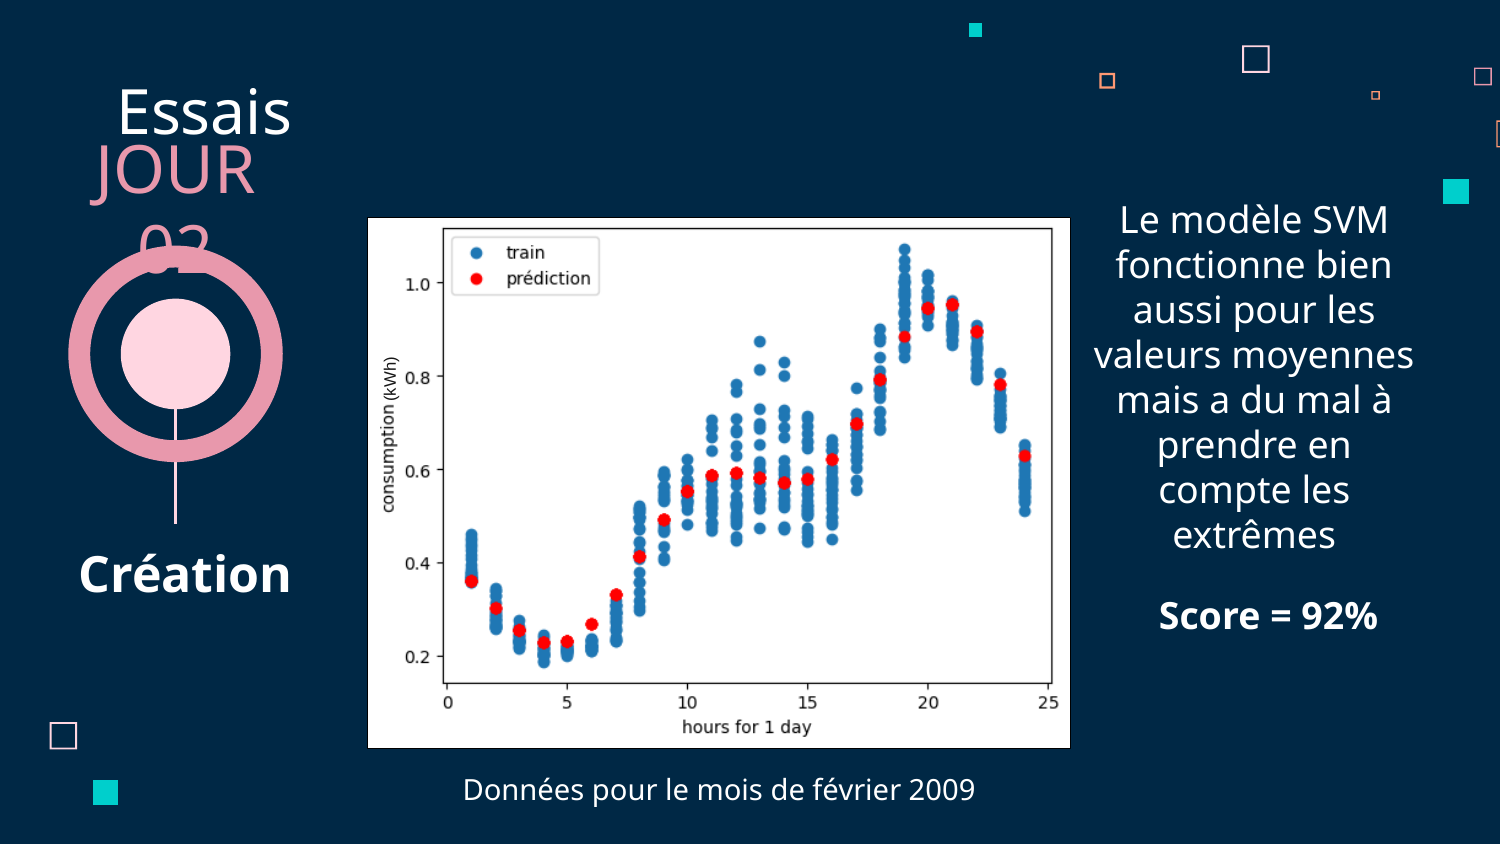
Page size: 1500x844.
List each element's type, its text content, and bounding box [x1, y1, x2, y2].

text_box Le modèle SVM fonctionne bien aussi pour les valeurs moyennes mais a du mal à prendre en compte les extrêmes [1075, 287, 1439, 572]
text_box Données pour le mois de février 2009 [368, 754, 1071, 821]
picture [368, 217, 1071, 749]
title JOUR 02 [48, 172, 303, 243]
title Essais [101, 67, 878, 163]
text_box Score = 92% [1082, 560, 1455, 652]
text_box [68, 245, 283, 525]
title Création [0, 481, 362, 618]
